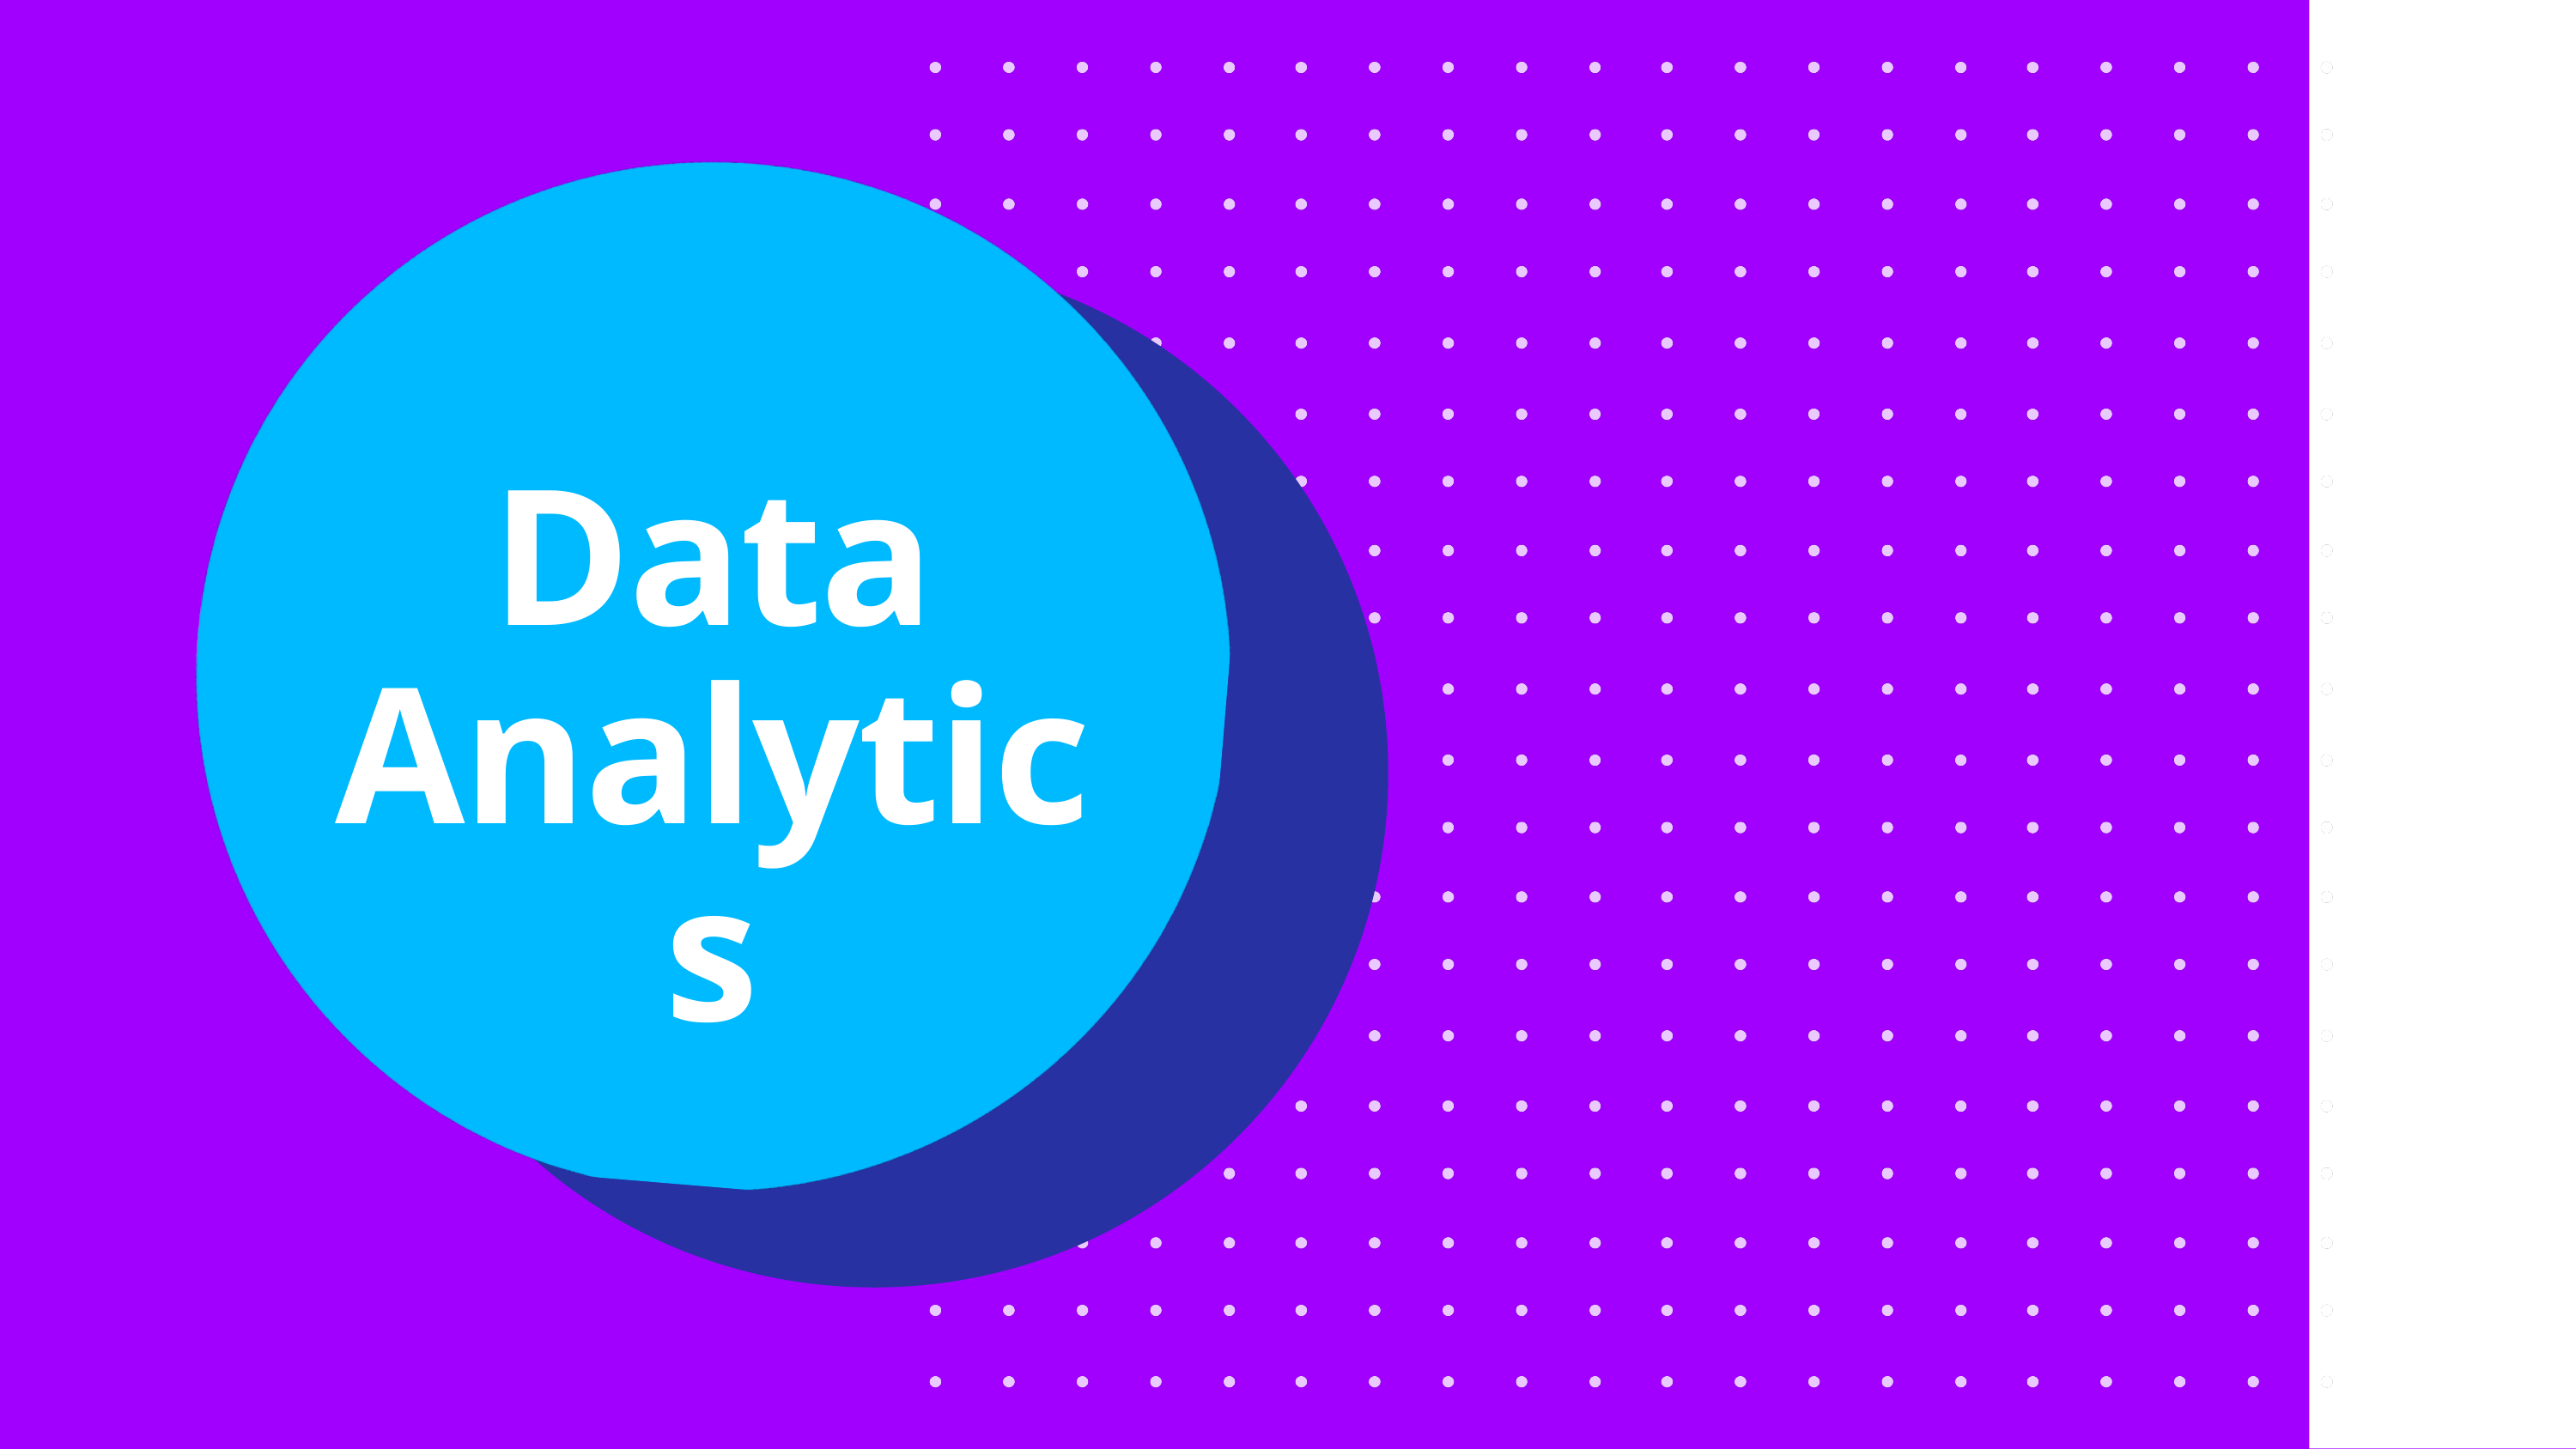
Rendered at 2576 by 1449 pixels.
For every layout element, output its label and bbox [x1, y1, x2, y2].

text_box [921, 57, 2337, 1392]
text_box [2309, 0, 2576, 1449]
text_box [155, 115, 1388, 1288]
